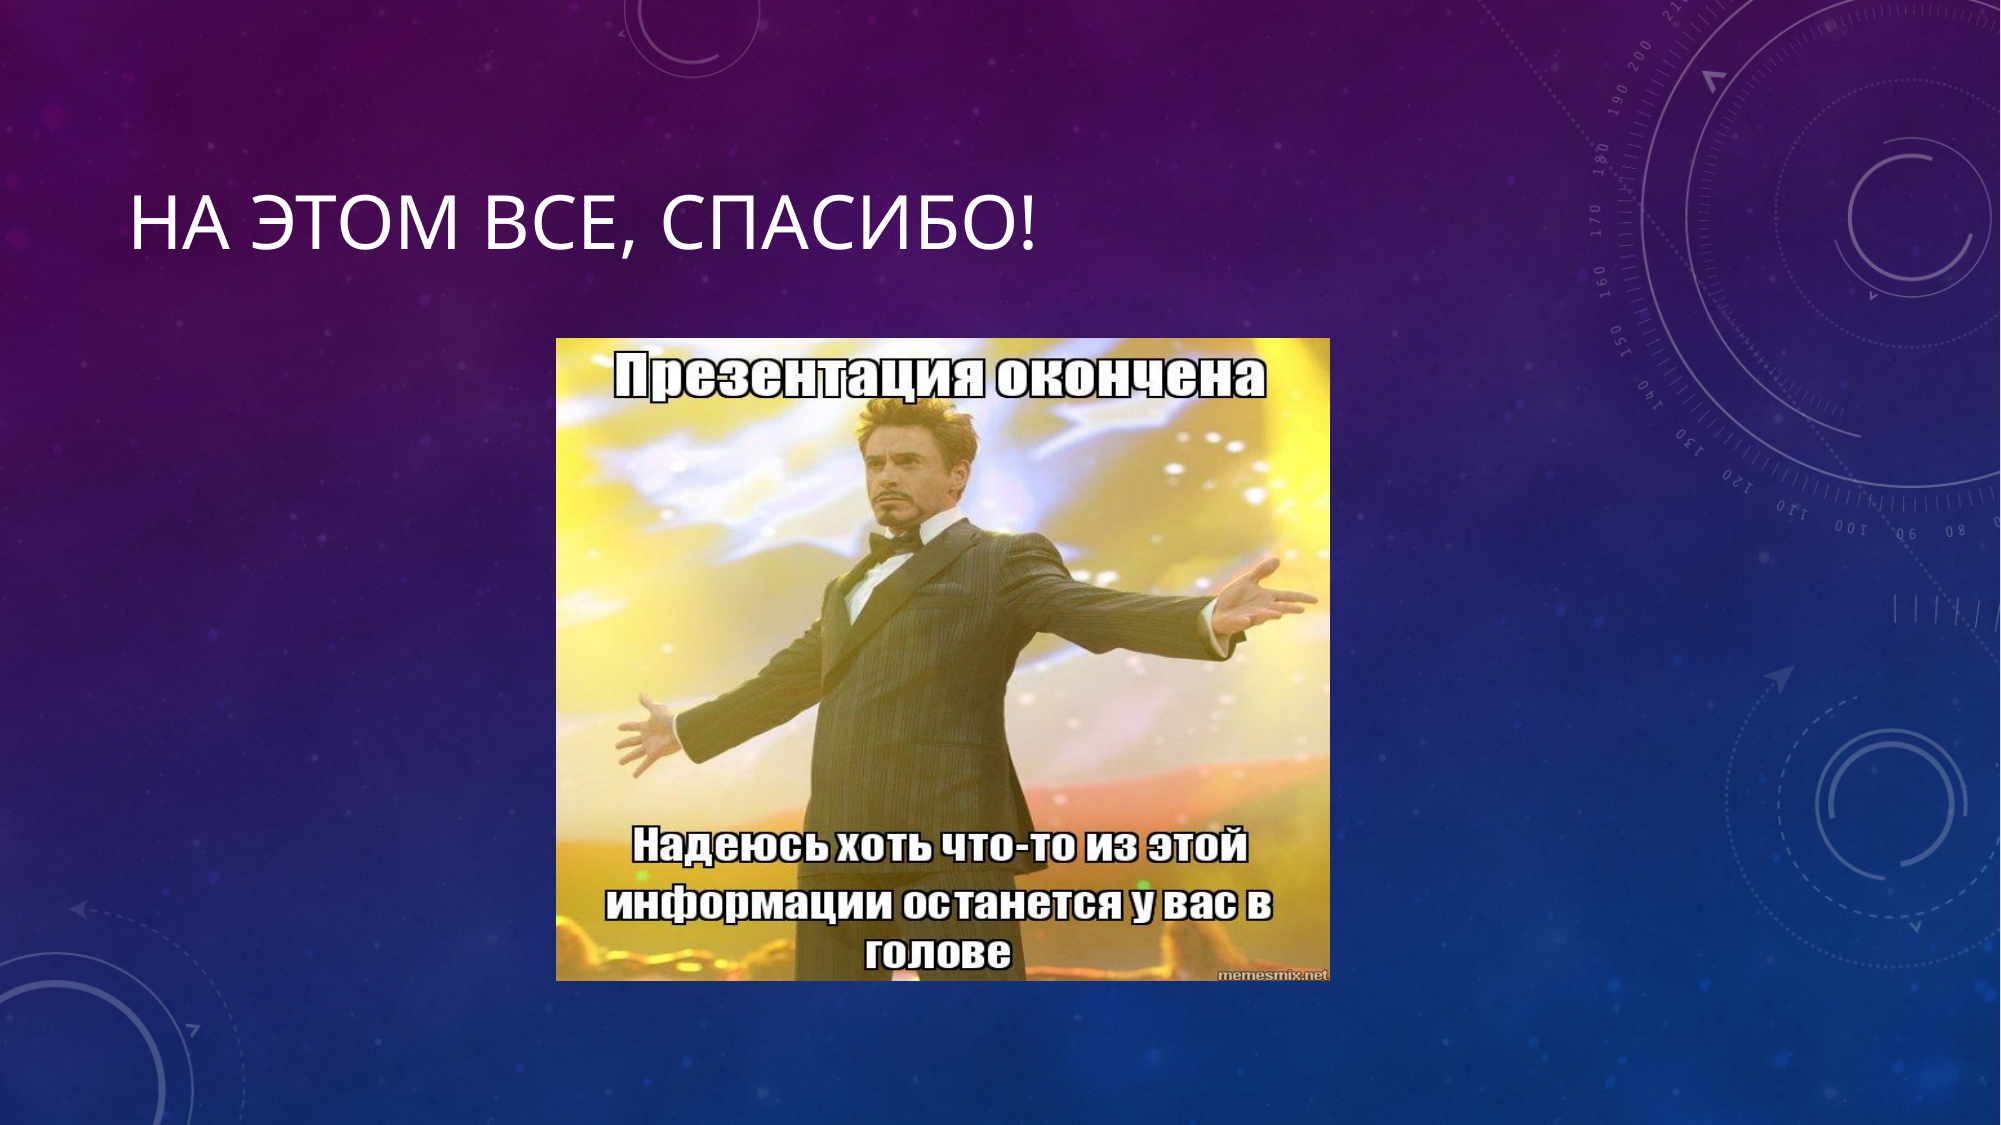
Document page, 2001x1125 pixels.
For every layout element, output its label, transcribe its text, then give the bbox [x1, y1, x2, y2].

picture [0, 0, 2001, 1125]
title На этом все, спасибо! [112, 99, 1775, 339]
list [556, 338, 1331, 981]
